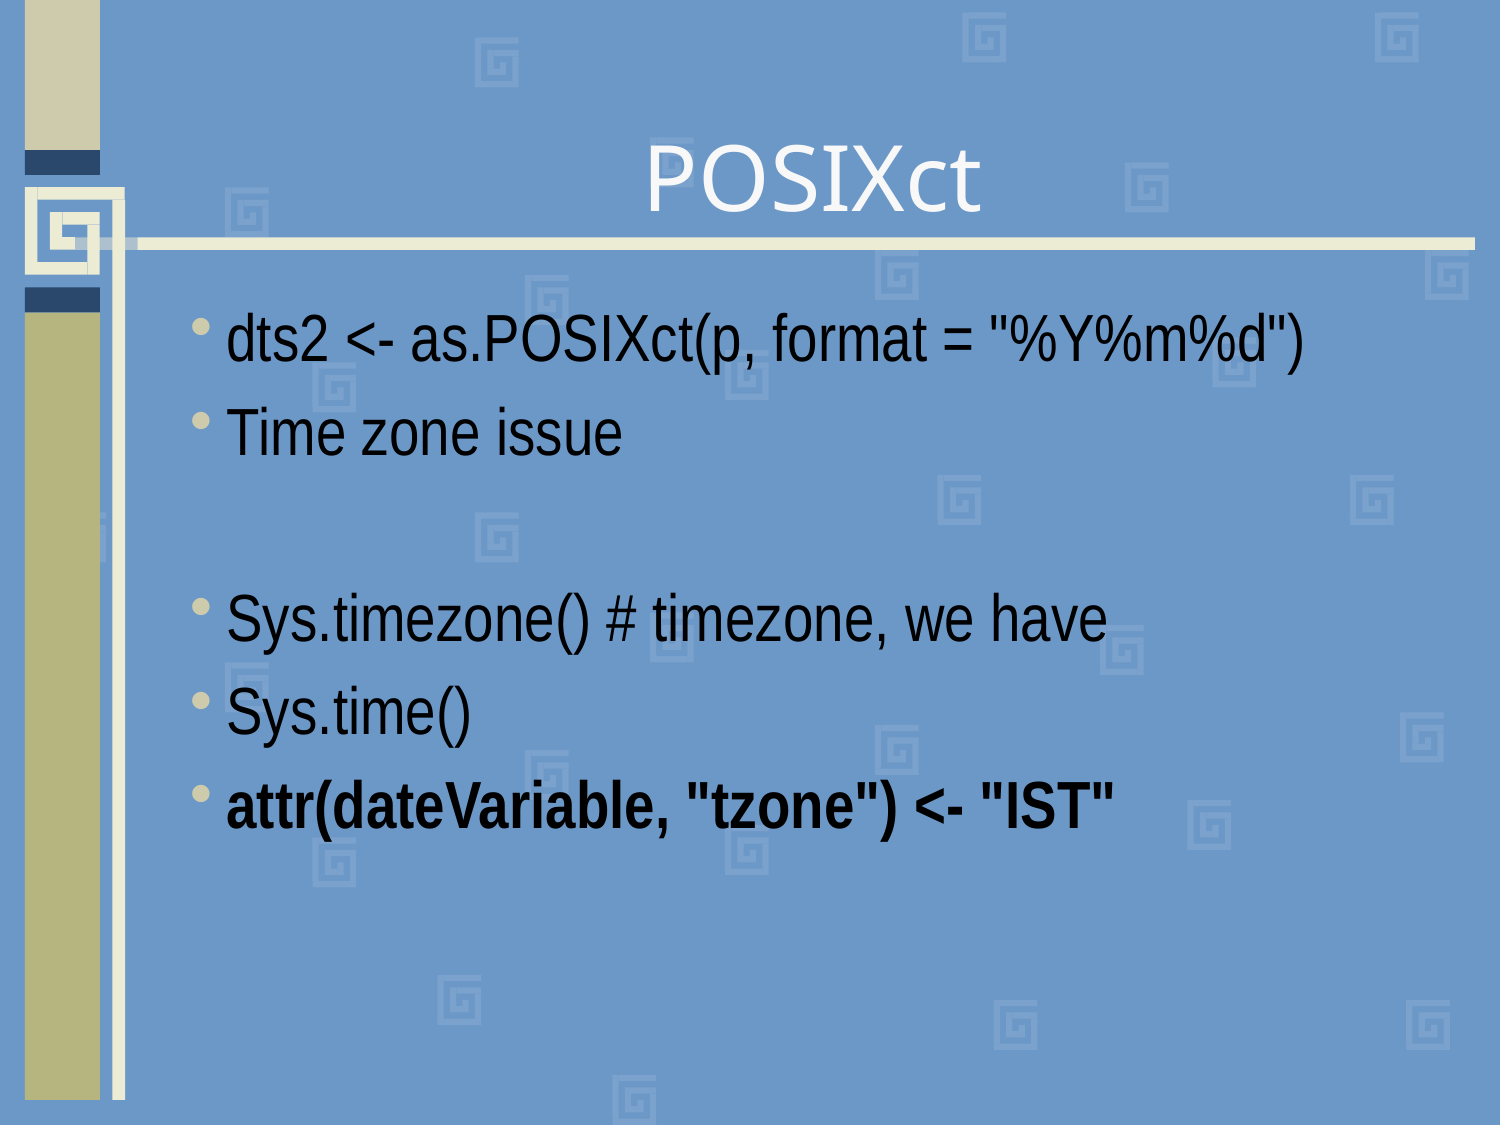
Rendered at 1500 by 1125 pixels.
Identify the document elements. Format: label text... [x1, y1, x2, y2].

title POSIXct [174, 50, 1450, 238]
list dts2 <- as.POSIXct(p, format = "%Y%m%d") Time zone issue Sys.timezone() # timezone, we have Sys.time() attr(dateVariable, "tzone") <- "IST" [174, 287, 1450, 963]
